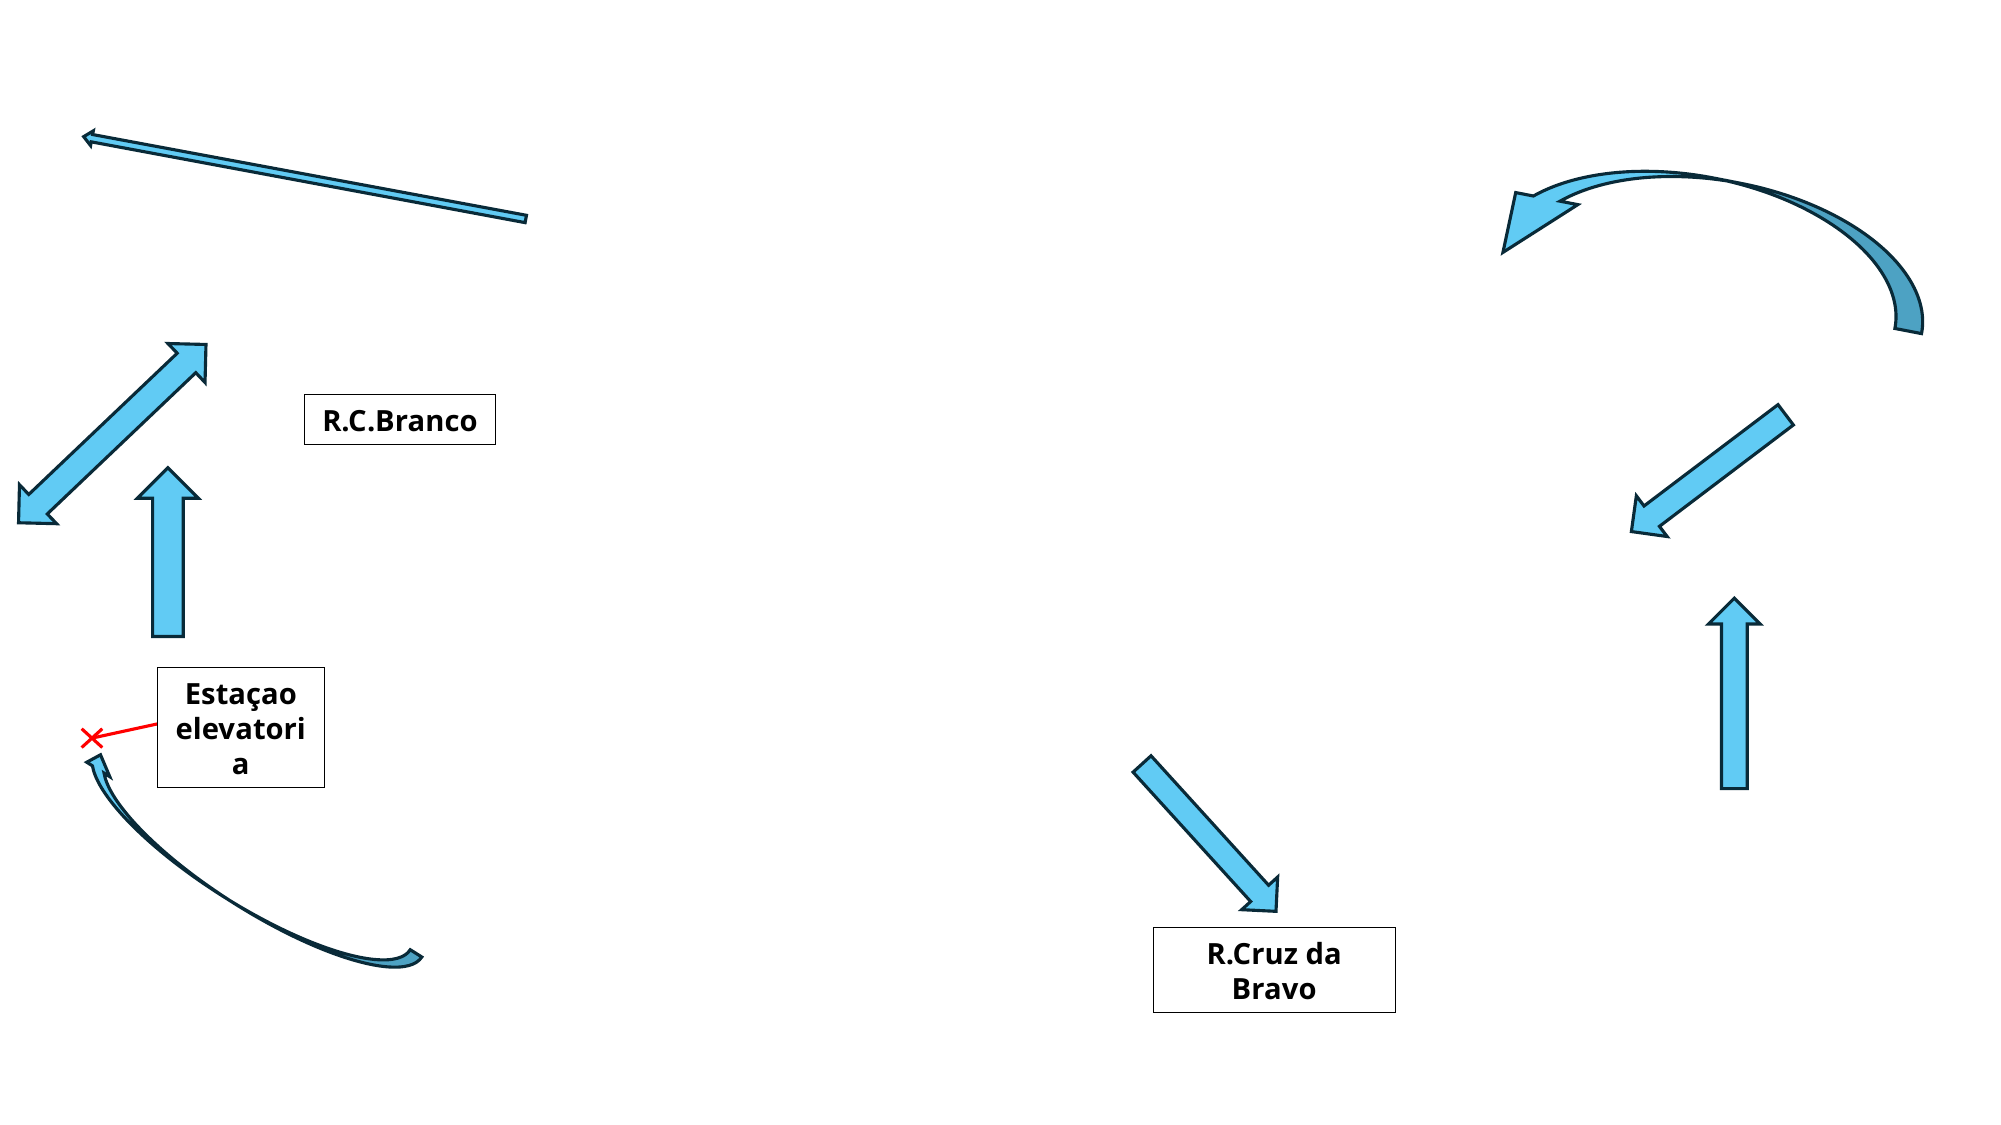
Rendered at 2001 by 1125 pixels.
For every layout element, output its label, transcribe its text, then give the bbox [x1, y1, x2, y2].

text_box [83, 752, 425, 969]
text_box Estaçao elevatoria [157, 667, 325, 788]
text_box [133, 465, 203, 639]
text_box [1500, 169, 1925, 336]
text_box R.Cruz da Bravo [1153, 927, 1396, 1013]
text_box [81, 127, 529, 225]
text_box R.C.Branco [304, 394, 496, 445]
text_box [1704, 595, 1764, 791]
text_box [16, 341, 208, 526]
text_box [1130, 753, 1280, 913]
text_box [91, 714, 199, 739]
text_box [1629, 402, 1796, 539]
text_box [81, 728, 103, 748]
